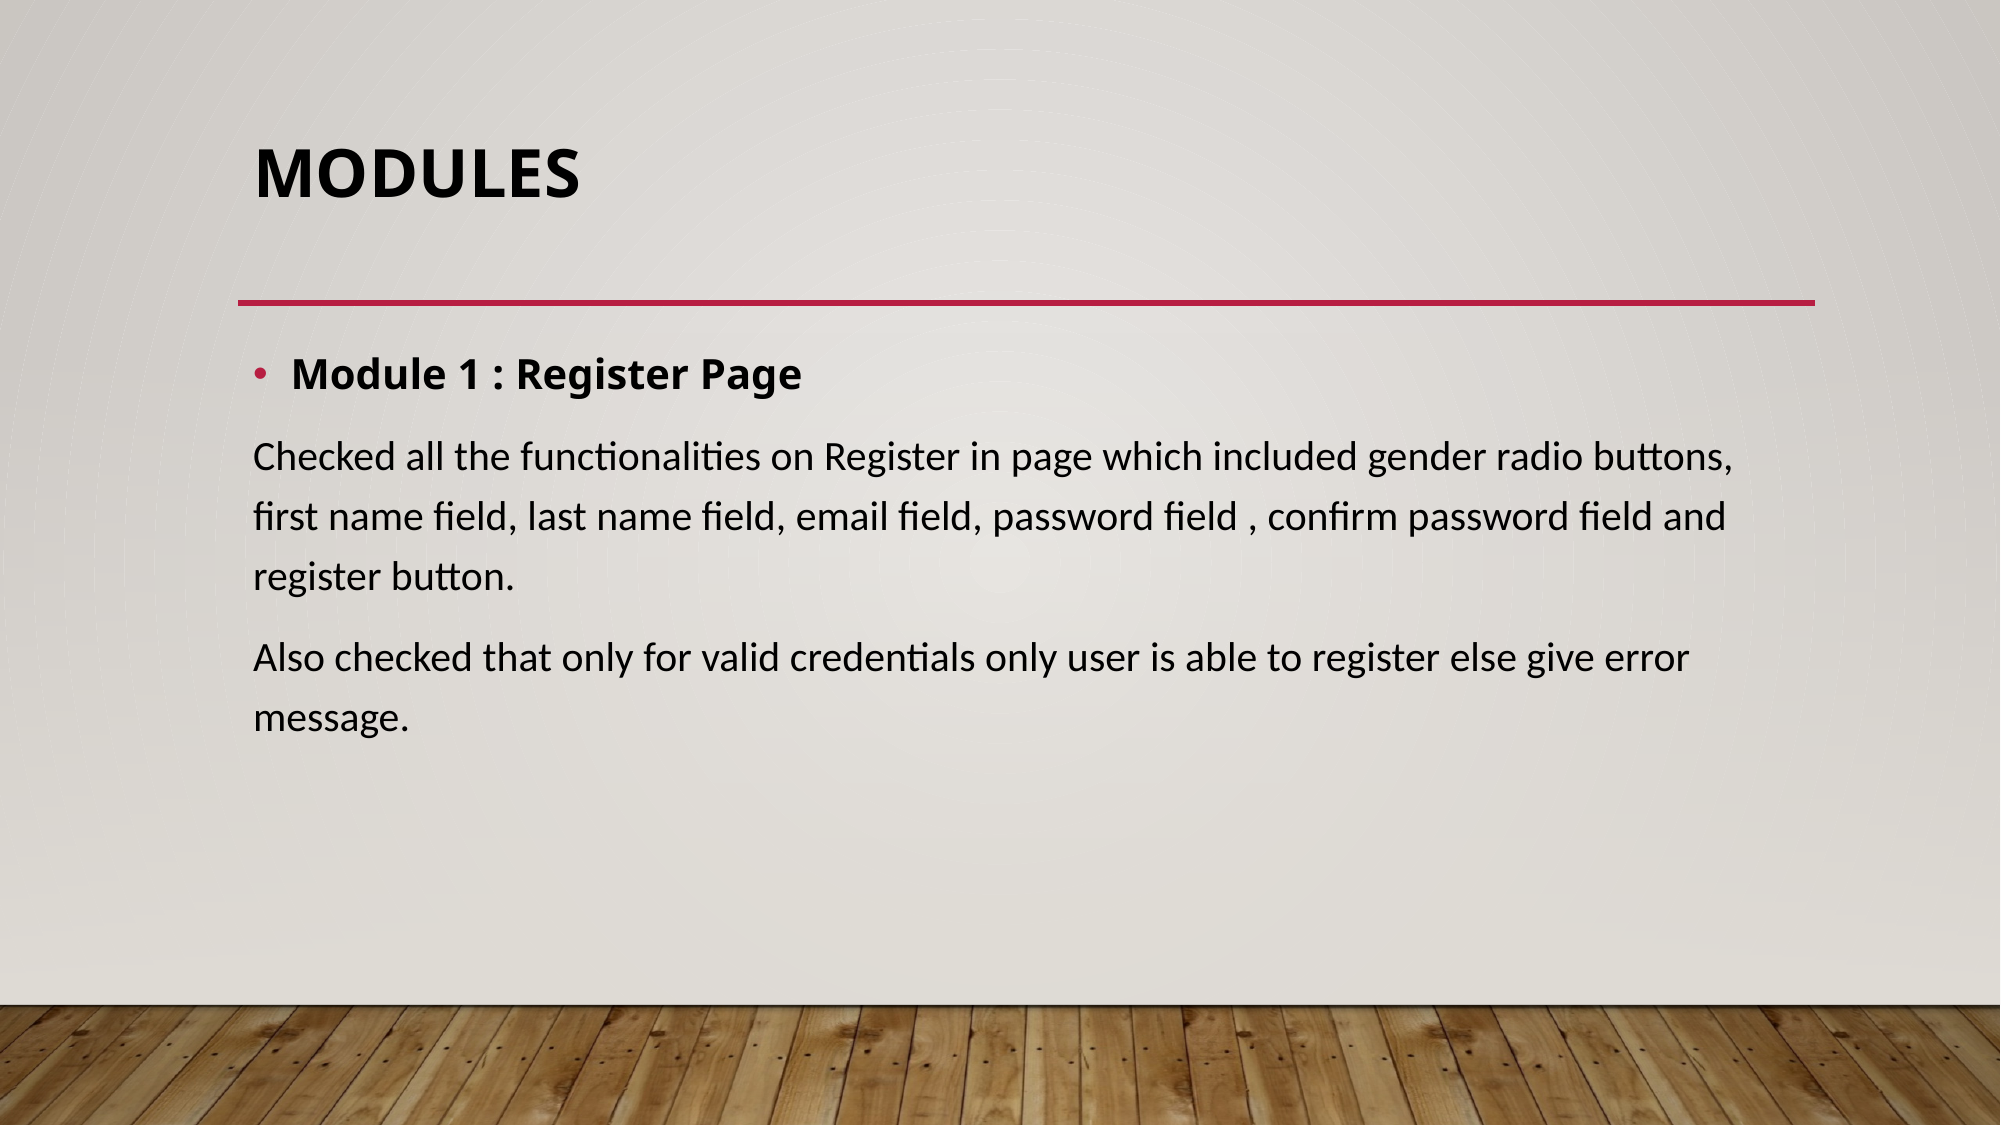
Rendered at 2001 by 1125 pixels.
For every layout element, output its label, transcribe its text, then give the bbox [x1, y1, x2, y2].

title Modules [238, 131, 1814, 305]
picture [0, 1005, 2000, 1125]
list Module 1 : Register Page Checked all the functionalities on Register in page which included gender radio buttons, first name field, last name field, email field, password field , confirm password field and register button. Also checked that only for valid credentials only user is able to register else give error message. [238, 330, 1814, 897]
